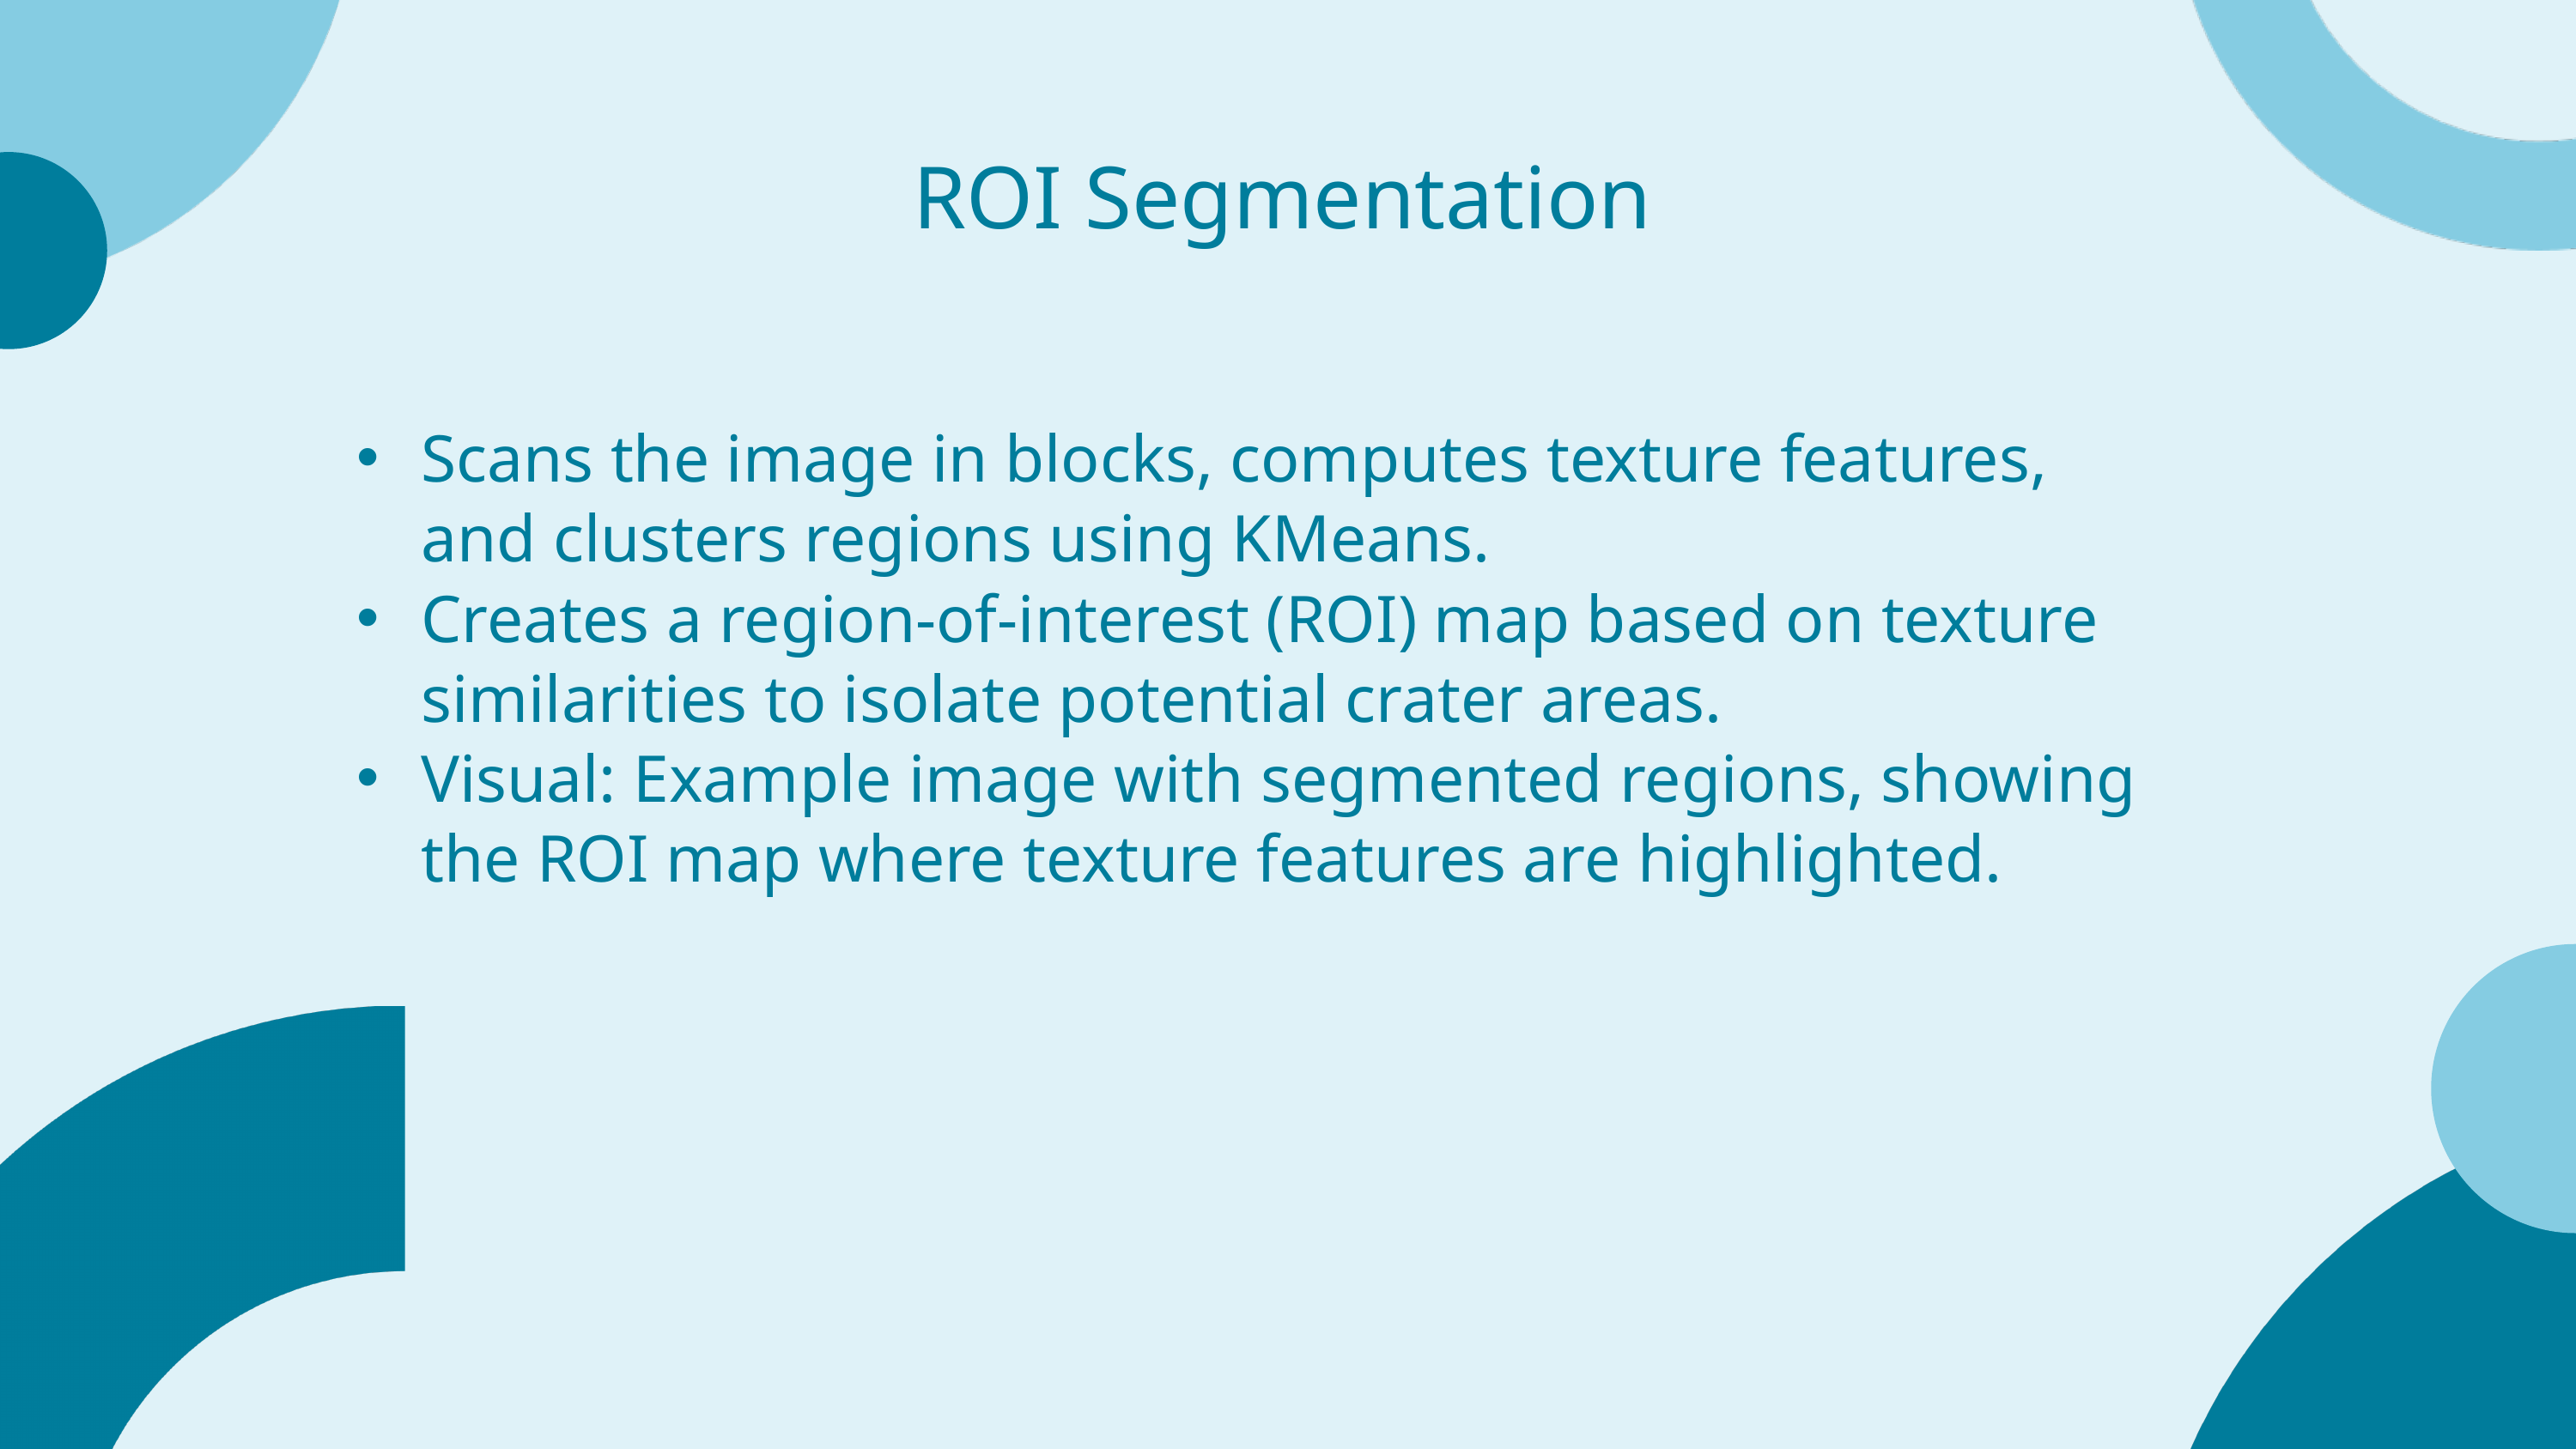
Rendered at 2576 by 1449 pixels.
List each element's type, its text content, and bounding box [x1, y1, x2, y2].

text_box ROI Segmentation Scans the image in blocks, computes texture features, and clusters regions using KMeans. Creates a region-of-interest (ROI) map based on texture similarities to isolate potential crater areas. Visual: Example image with segmented regions, showing the ROI map where texture features are highlighted. [356, 174, 2176, 895]
text_box [2175, 0, 2576, 251]
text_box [0, 151, 107, 349]
text_box [0, 0, 357, 290]
text_box [0, 1006, 405, 1449]
text_box [2141, 1104, 2576, 1449]
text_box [2431, 943, 2576, 1234]
